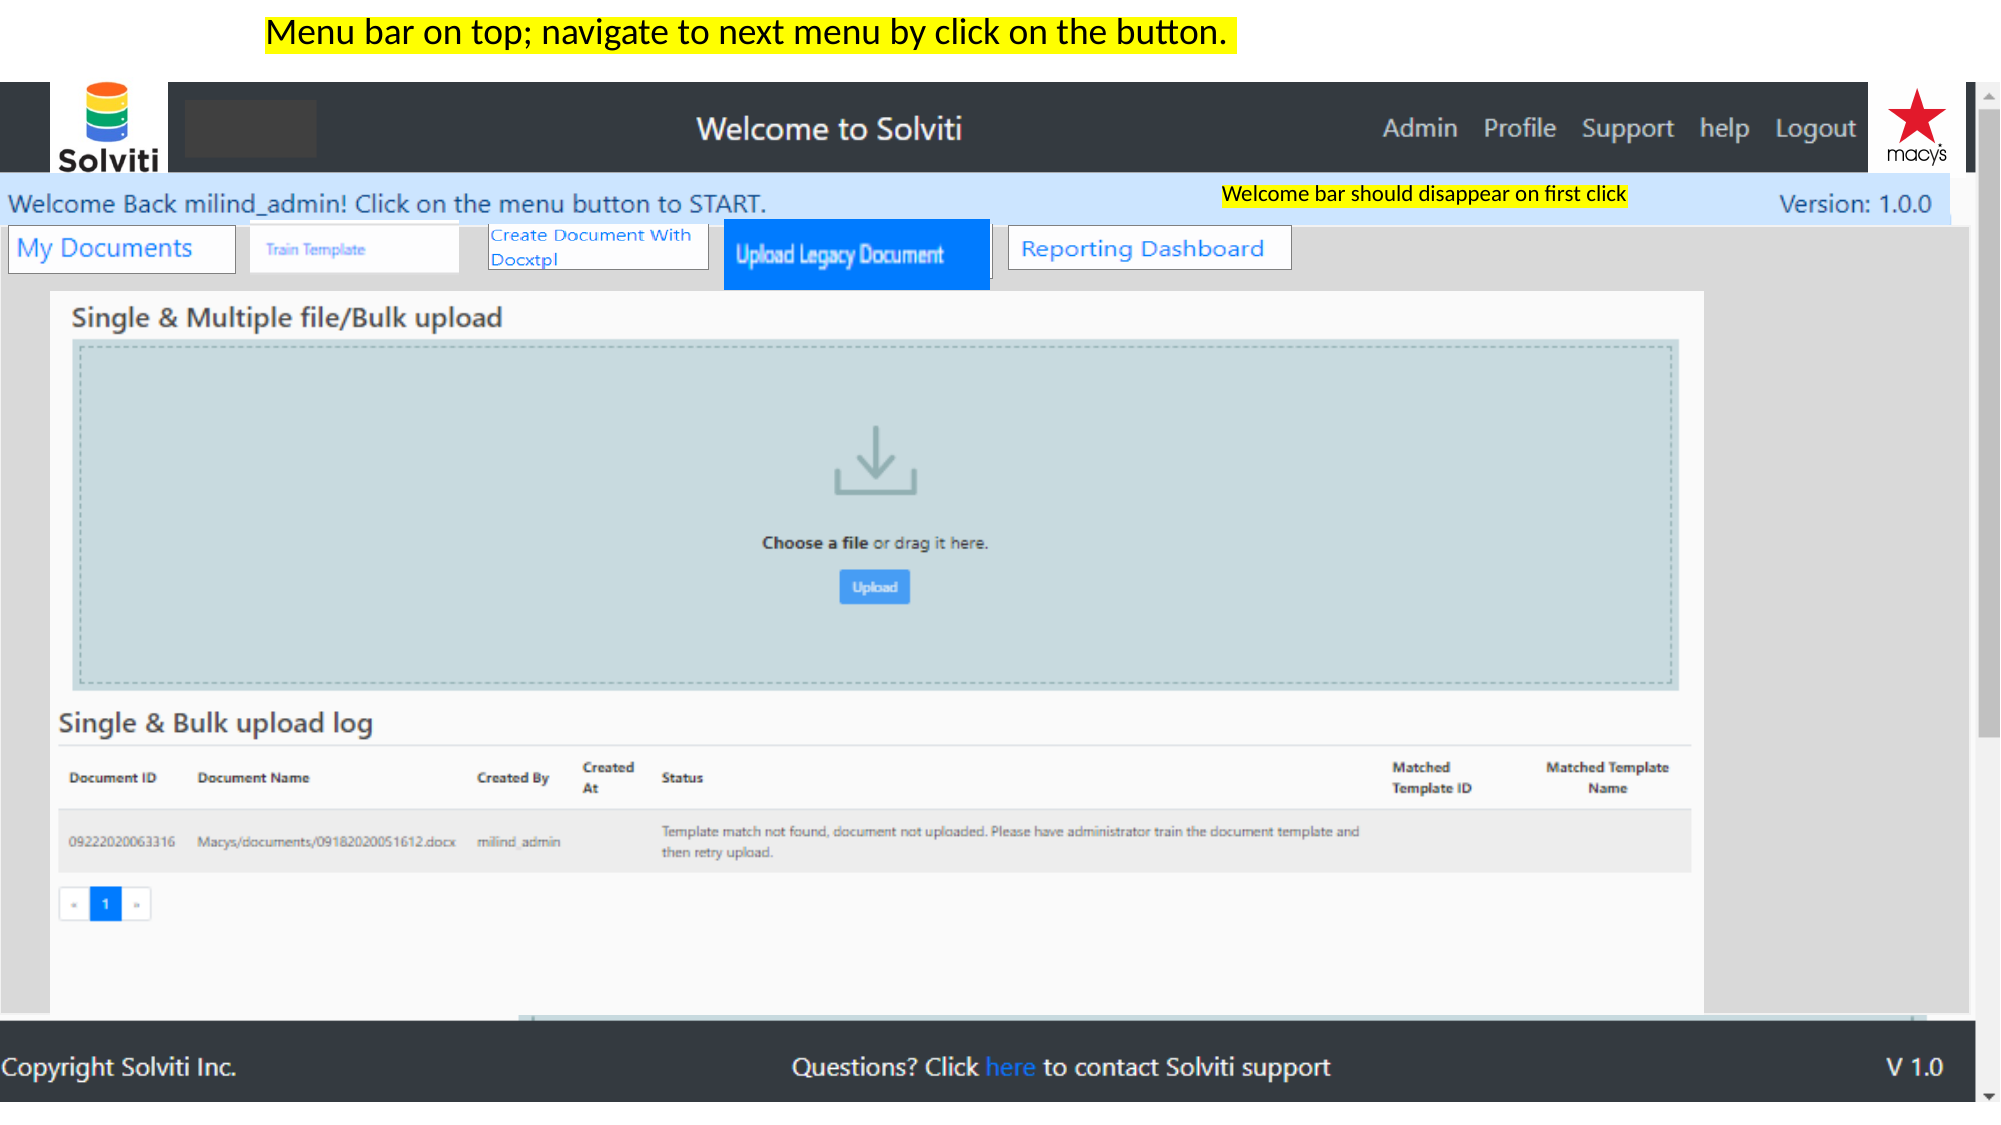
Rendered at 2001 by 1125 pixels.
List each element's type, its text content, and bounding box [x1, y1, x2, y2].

text_box Menu bar on top; navigate to next menu by click on the button. [250, 0, 1950, 60]
picture [0, 68, 2000, 1105]
